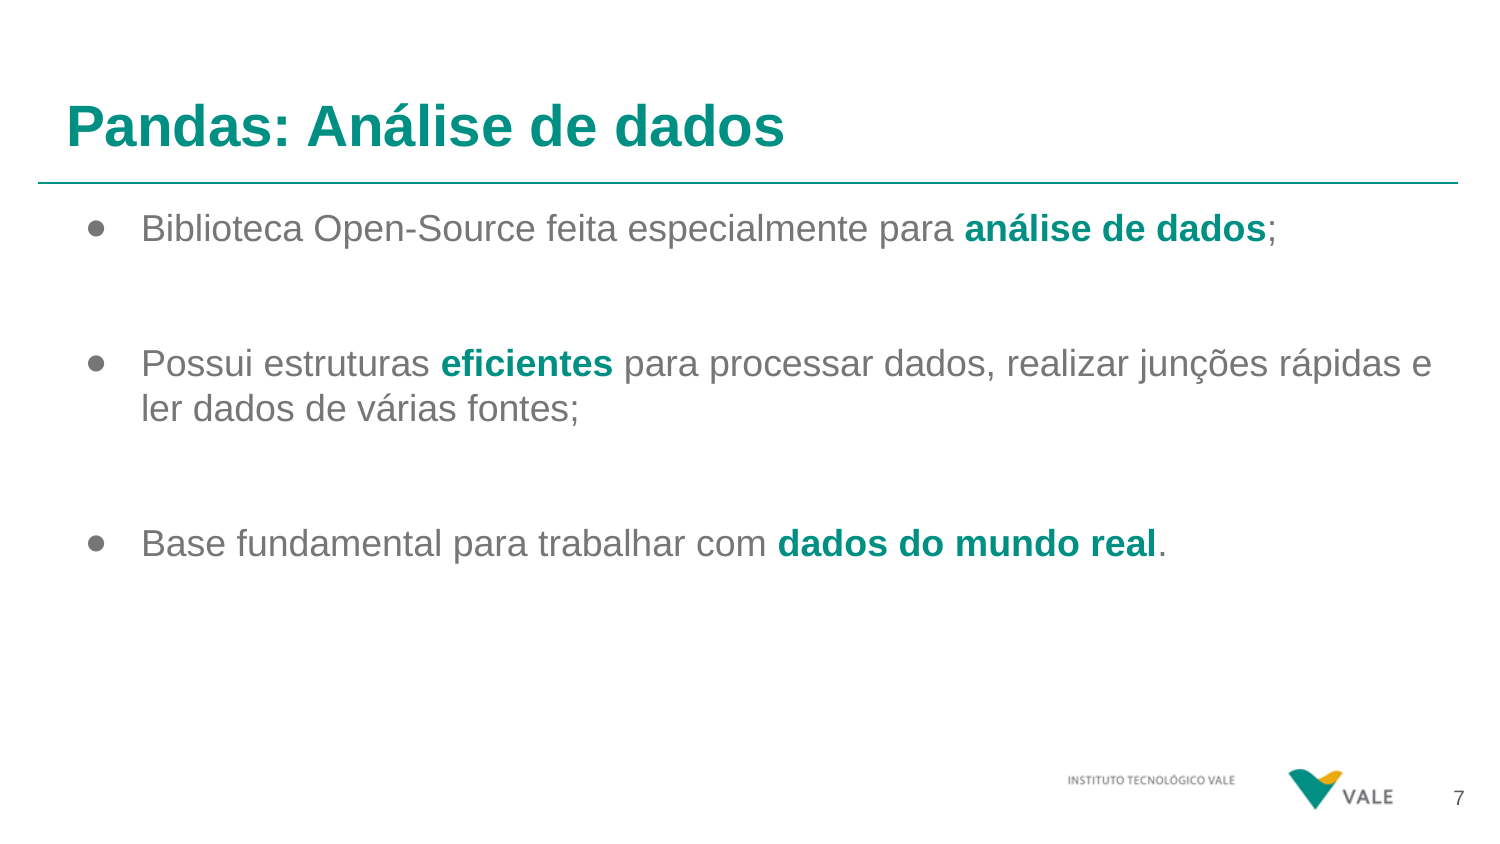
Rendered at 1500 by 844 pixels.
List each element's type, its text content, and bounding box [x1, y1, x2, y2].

title Pandas: Análise de dados [51, 72, 1449, 167]
list Biblioteca Open-Source feita especialmente para análise de dados; Possui estruturas eficientes para processar dados, realizar junções rápidas e ler dados de várias fontes; Base fundamental para trabalhar com dados do mundo real. [51, 189, 1449, 750]
slide_number ‹#› [1389, 764, 1480, 830]
picture [1049, 750, 1413, 830]
